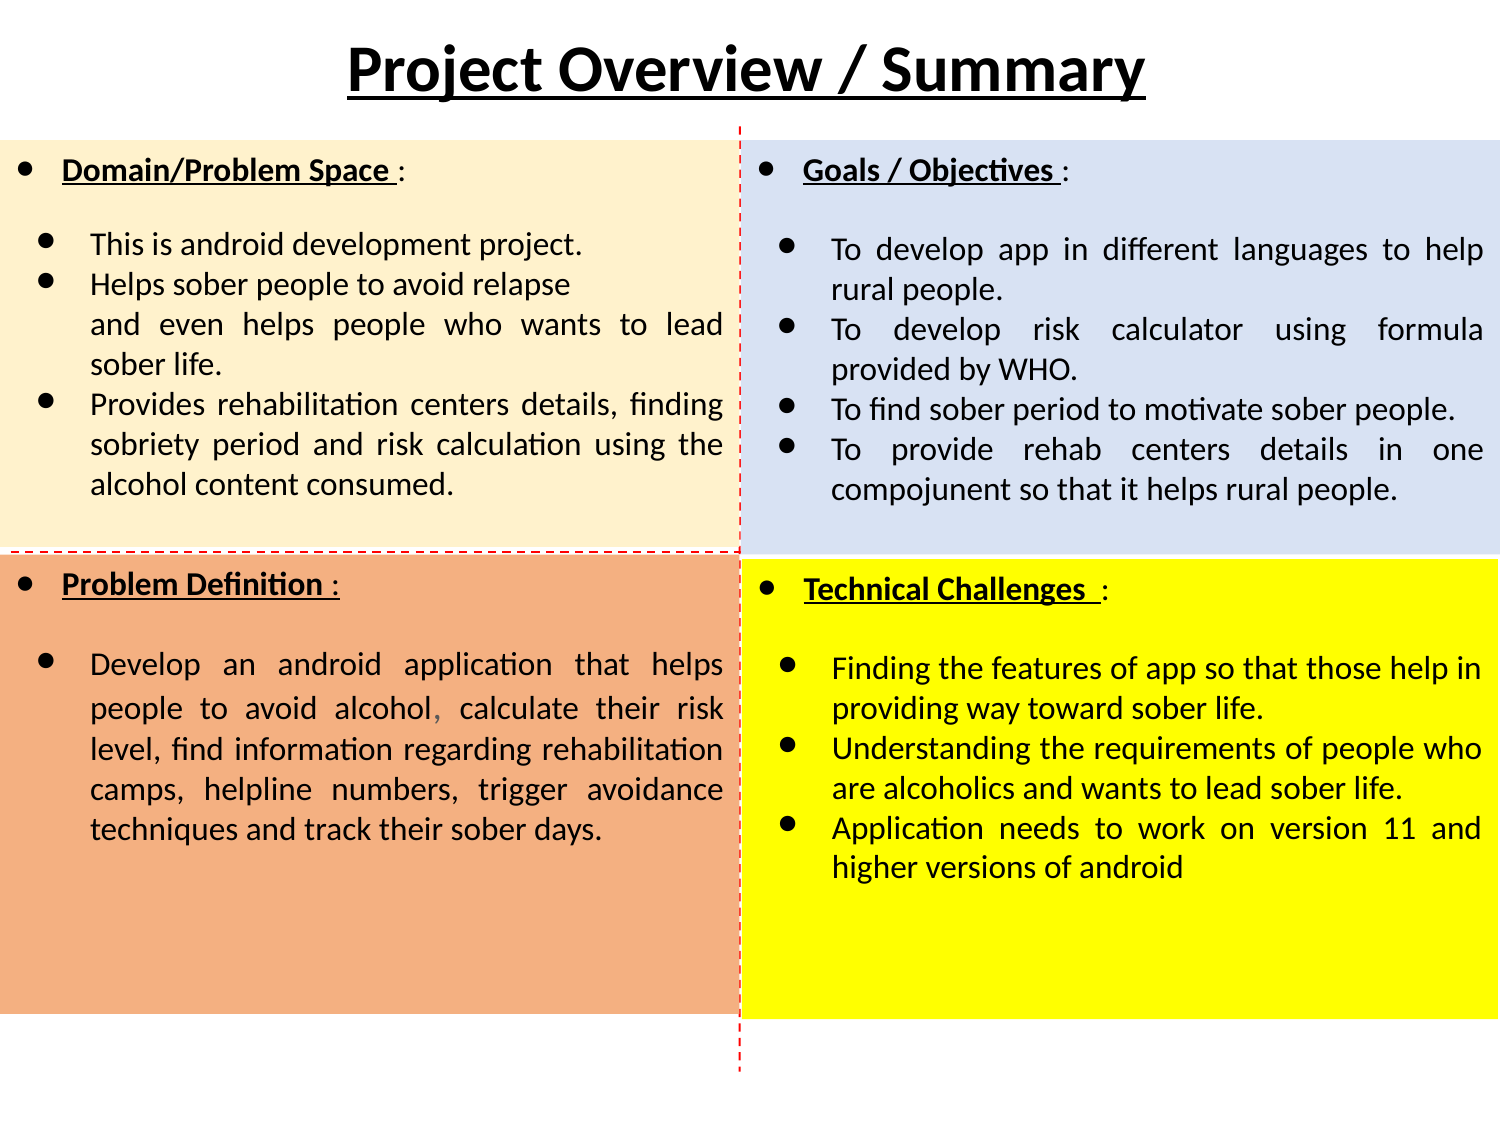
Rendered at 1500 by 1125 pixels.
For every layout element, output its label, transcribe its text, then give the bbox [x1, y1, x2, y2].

title Project Overview / Summary [0, 0, 1500, 114]
text_box Problem Definition : Develop an android application that helps people to avoid alcohol, calculate their risk level, find information regarding rehabilitation camps, helpline numbers, trigger avoidance techniques and track their sober days. [0, 554, 734, 1014]
text_box Domain/Problem Space : This is android development project. Helps sober people to avoid relapse and even helps people who wants to lead sober life. Provides rehabilitation centers details, finding sobriety period and risk calculation using the alcohol content consumed. [0, 140, 734, 547]
text_box Technical Challenges : Finding the features of app so that those help in providing way toward sober life. Understanding the requirements of people who are alcoholics and wants to lead sober life. Application needs to work on version 11 and higher versions of android [746, 559, 1498, 1020]
text_box Goals / Objectives : To develop app in different languages to help rural people. To develop risk calculator using formula provided by WHO. To find sober period to motivate sober people. To provide rehab centers details in one compojunent so that it helps rural people. [746, 140, 1500, 555]
